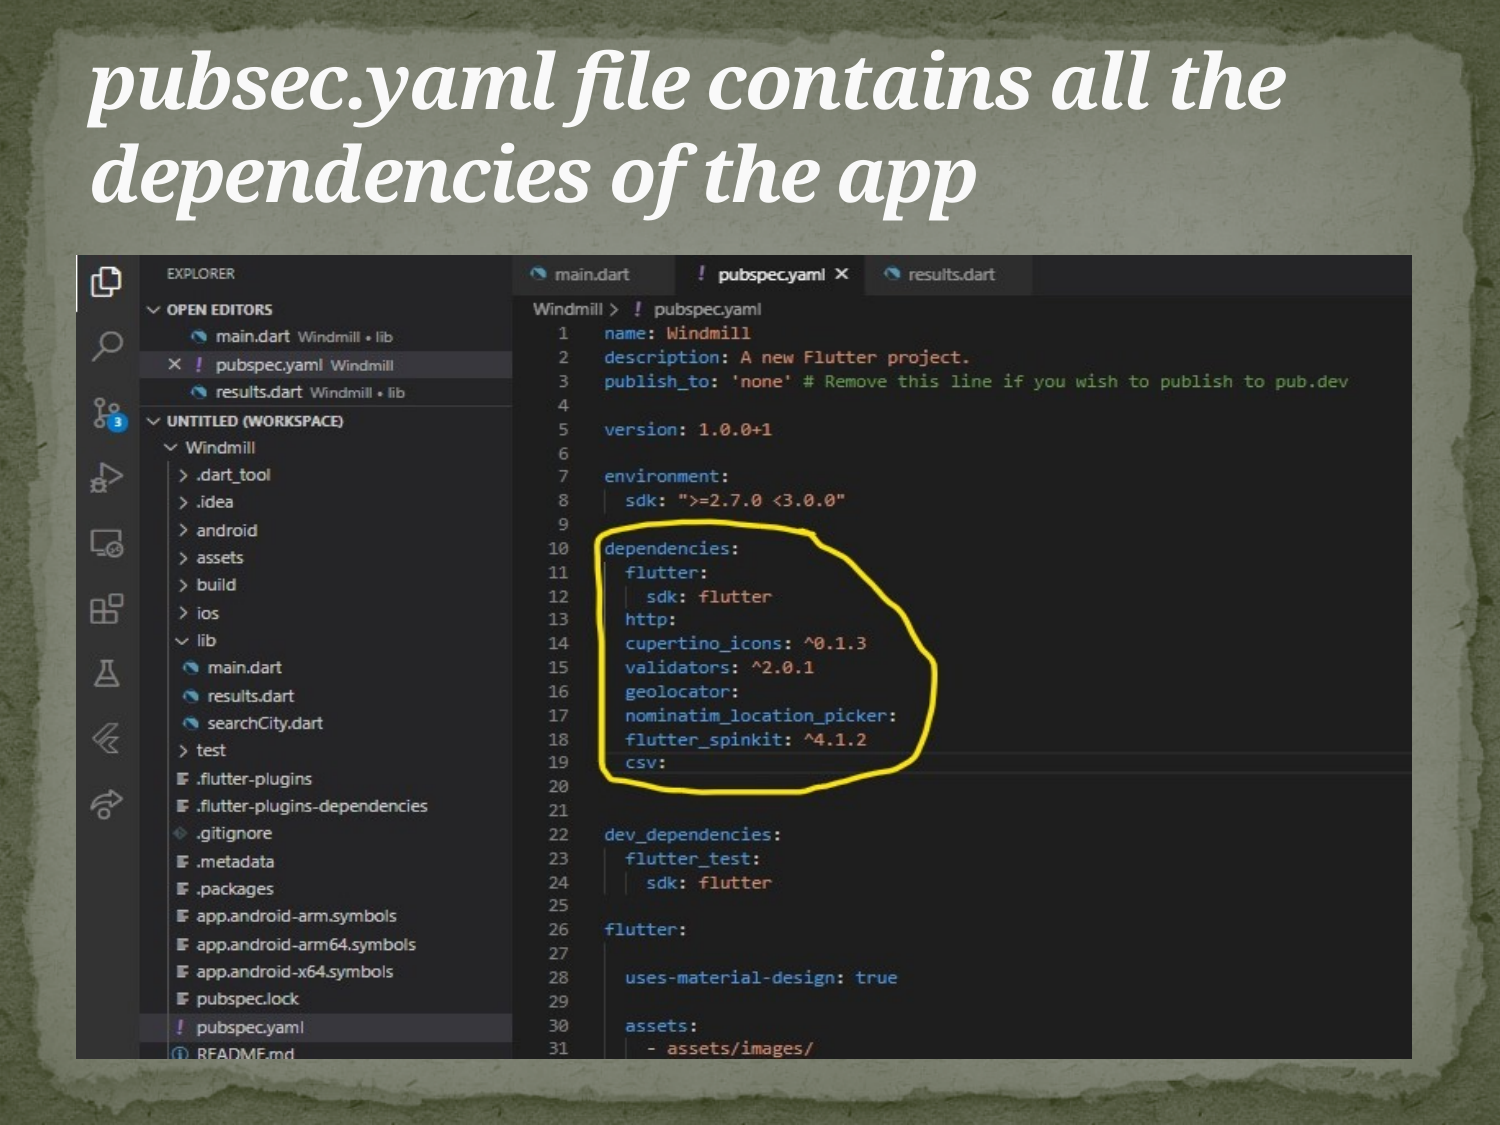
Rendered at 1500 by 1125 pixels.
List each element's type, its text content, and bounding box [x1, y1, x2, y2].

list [79, 258, 1410, 1057]
title pubsec.yaml file contains all the dependencies of the app [74, 24, 1425, 225]
